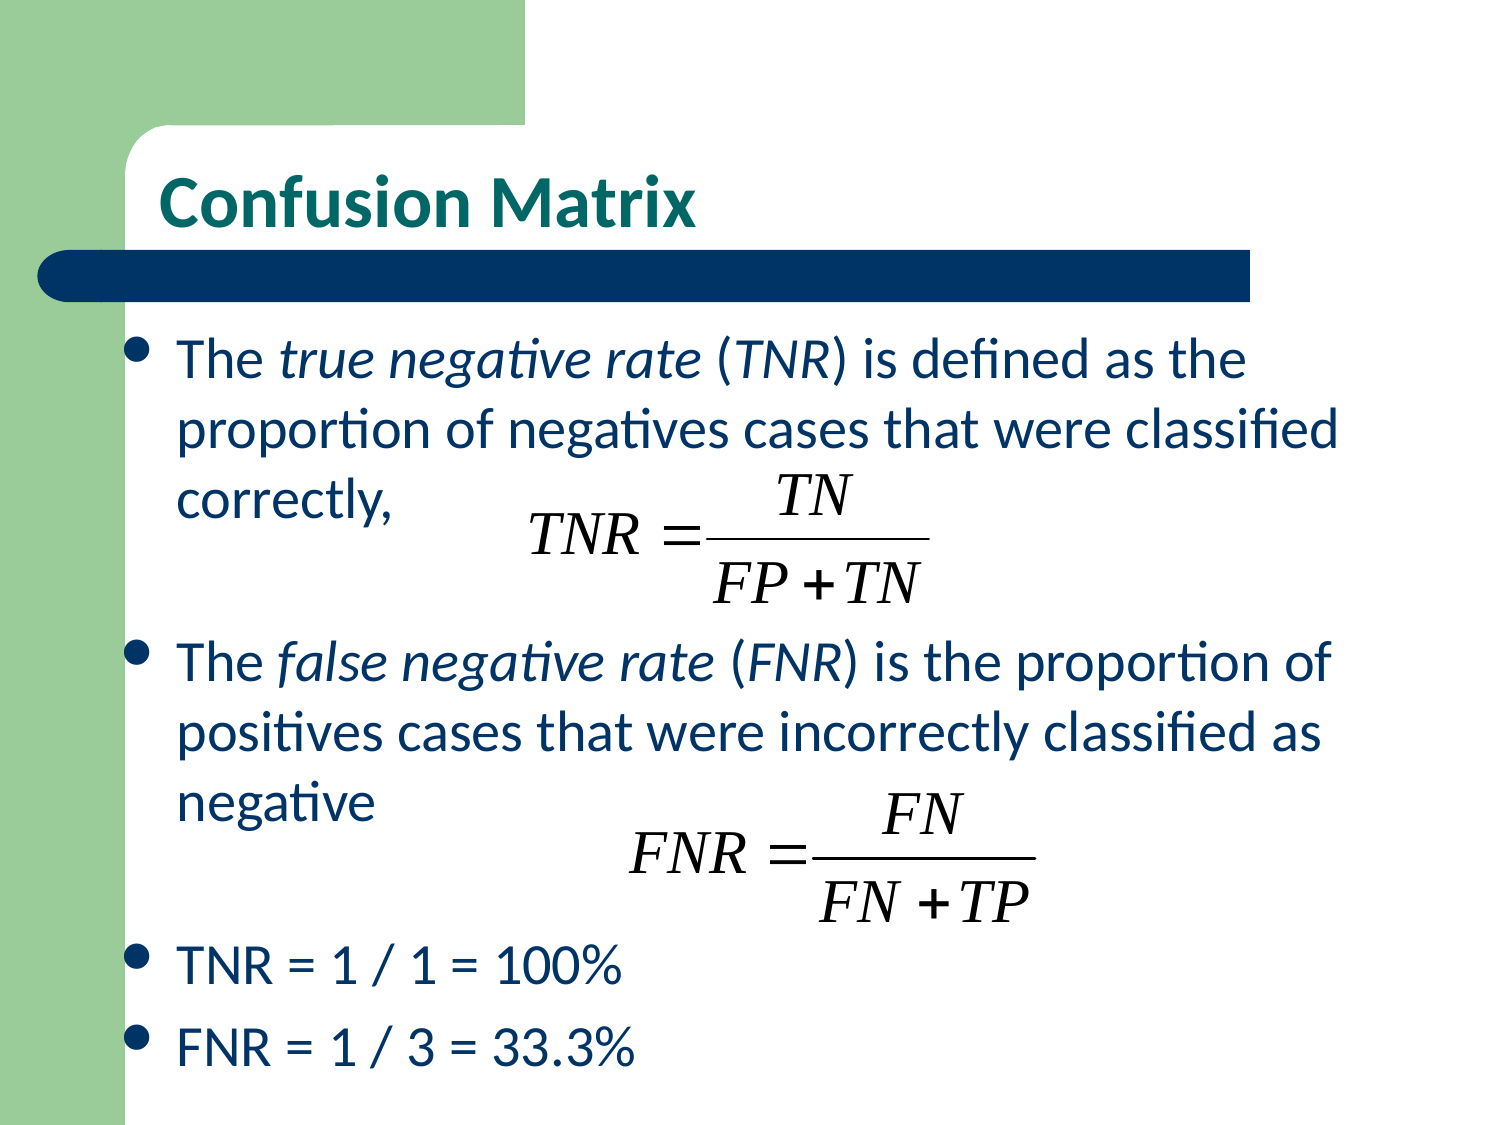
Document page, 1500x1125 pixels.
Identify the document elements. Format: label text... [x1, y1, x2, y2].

title Confusion Matrix [145, 151, 1446, 252]
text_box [520, 455, 943, 617]
list The true negative rate (TNR) is defined as the proportion of negatives cases that were classified correctly, The false negative rate (FNR) is the proportion of positives cases that were incorrectly classified as negative TNR = 1 / 1 = 100% FNR = 1 / 3 = 33.3% [105, 312, 1368, 1090]
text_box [618, 774, 1051, 937]
